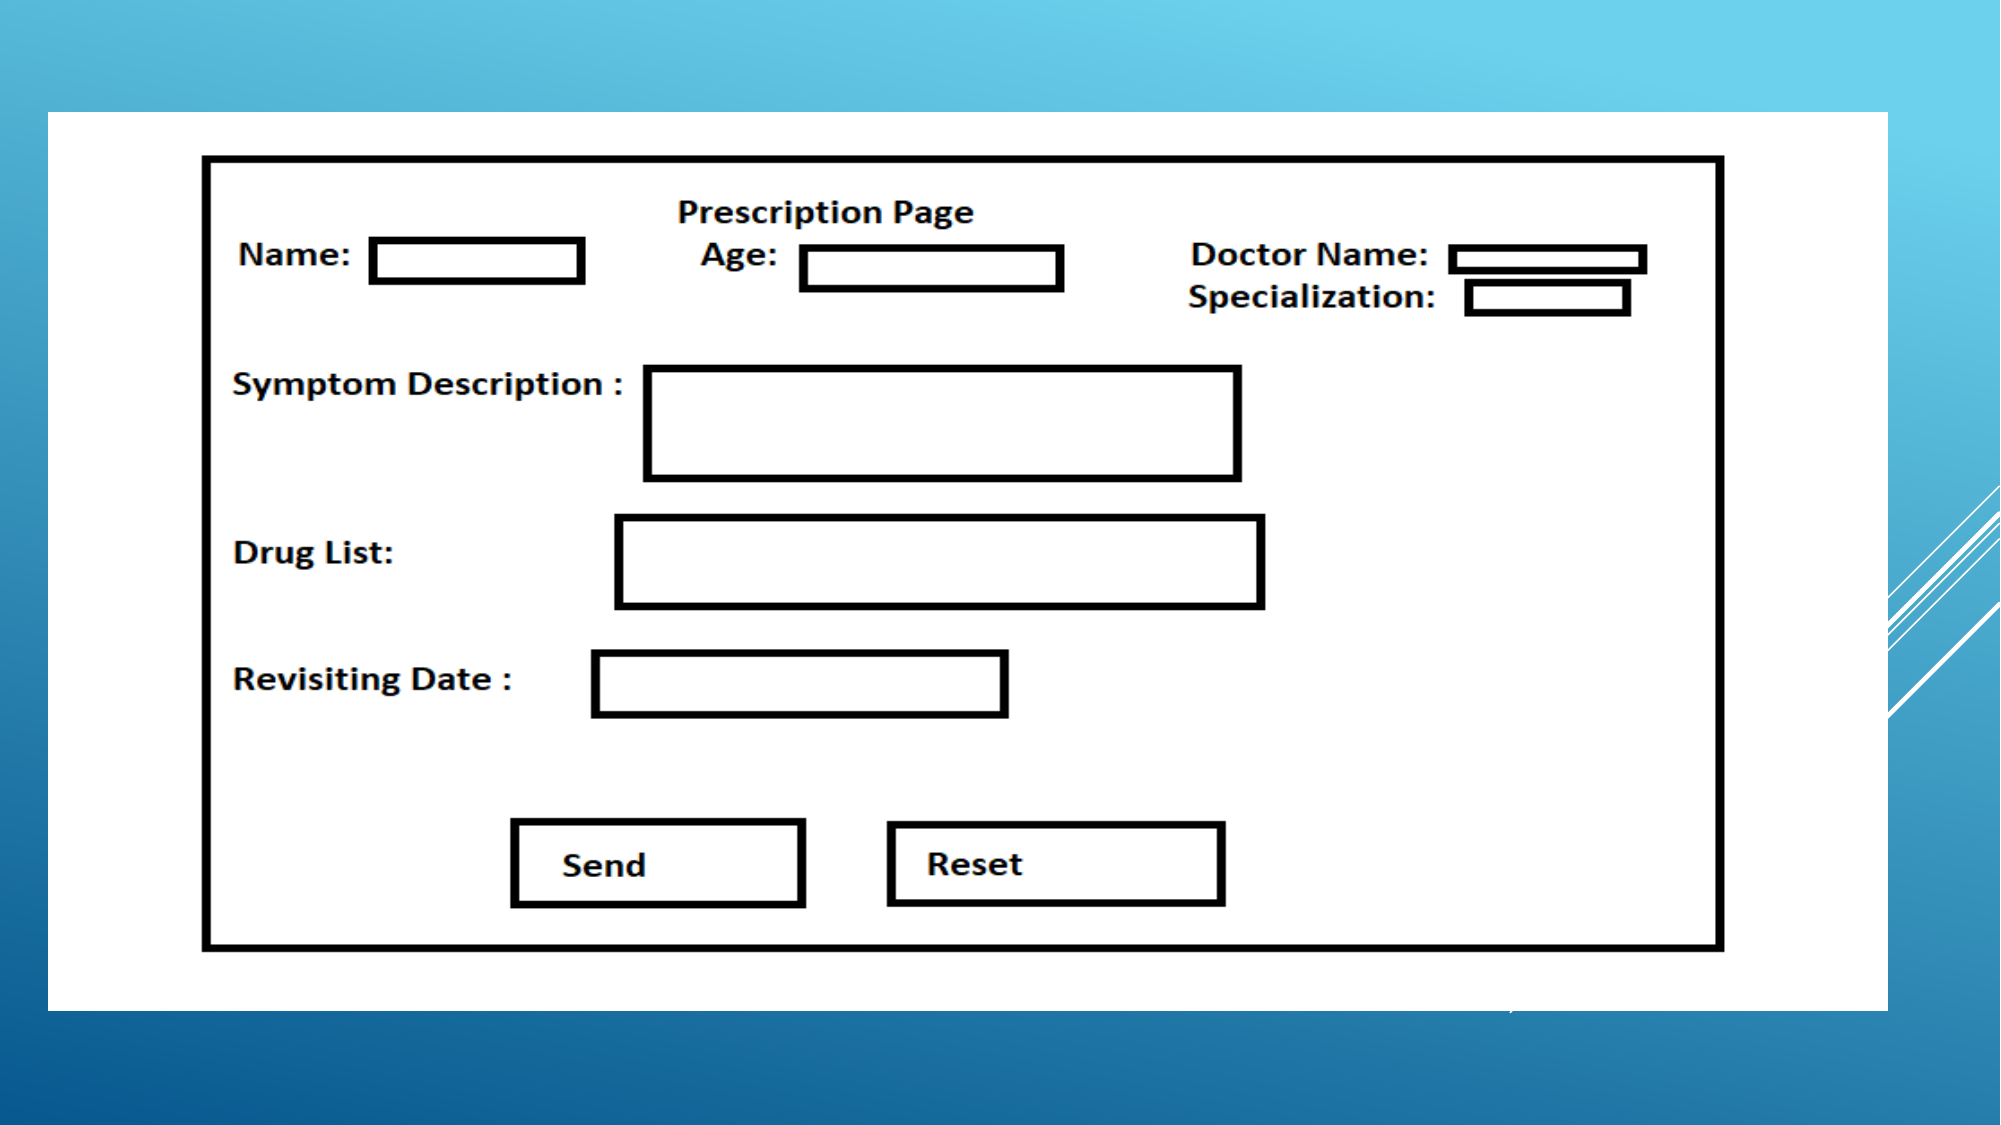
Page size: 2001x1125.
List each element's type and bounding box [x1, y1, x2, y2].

list [47, 112, 1888, 1011]
